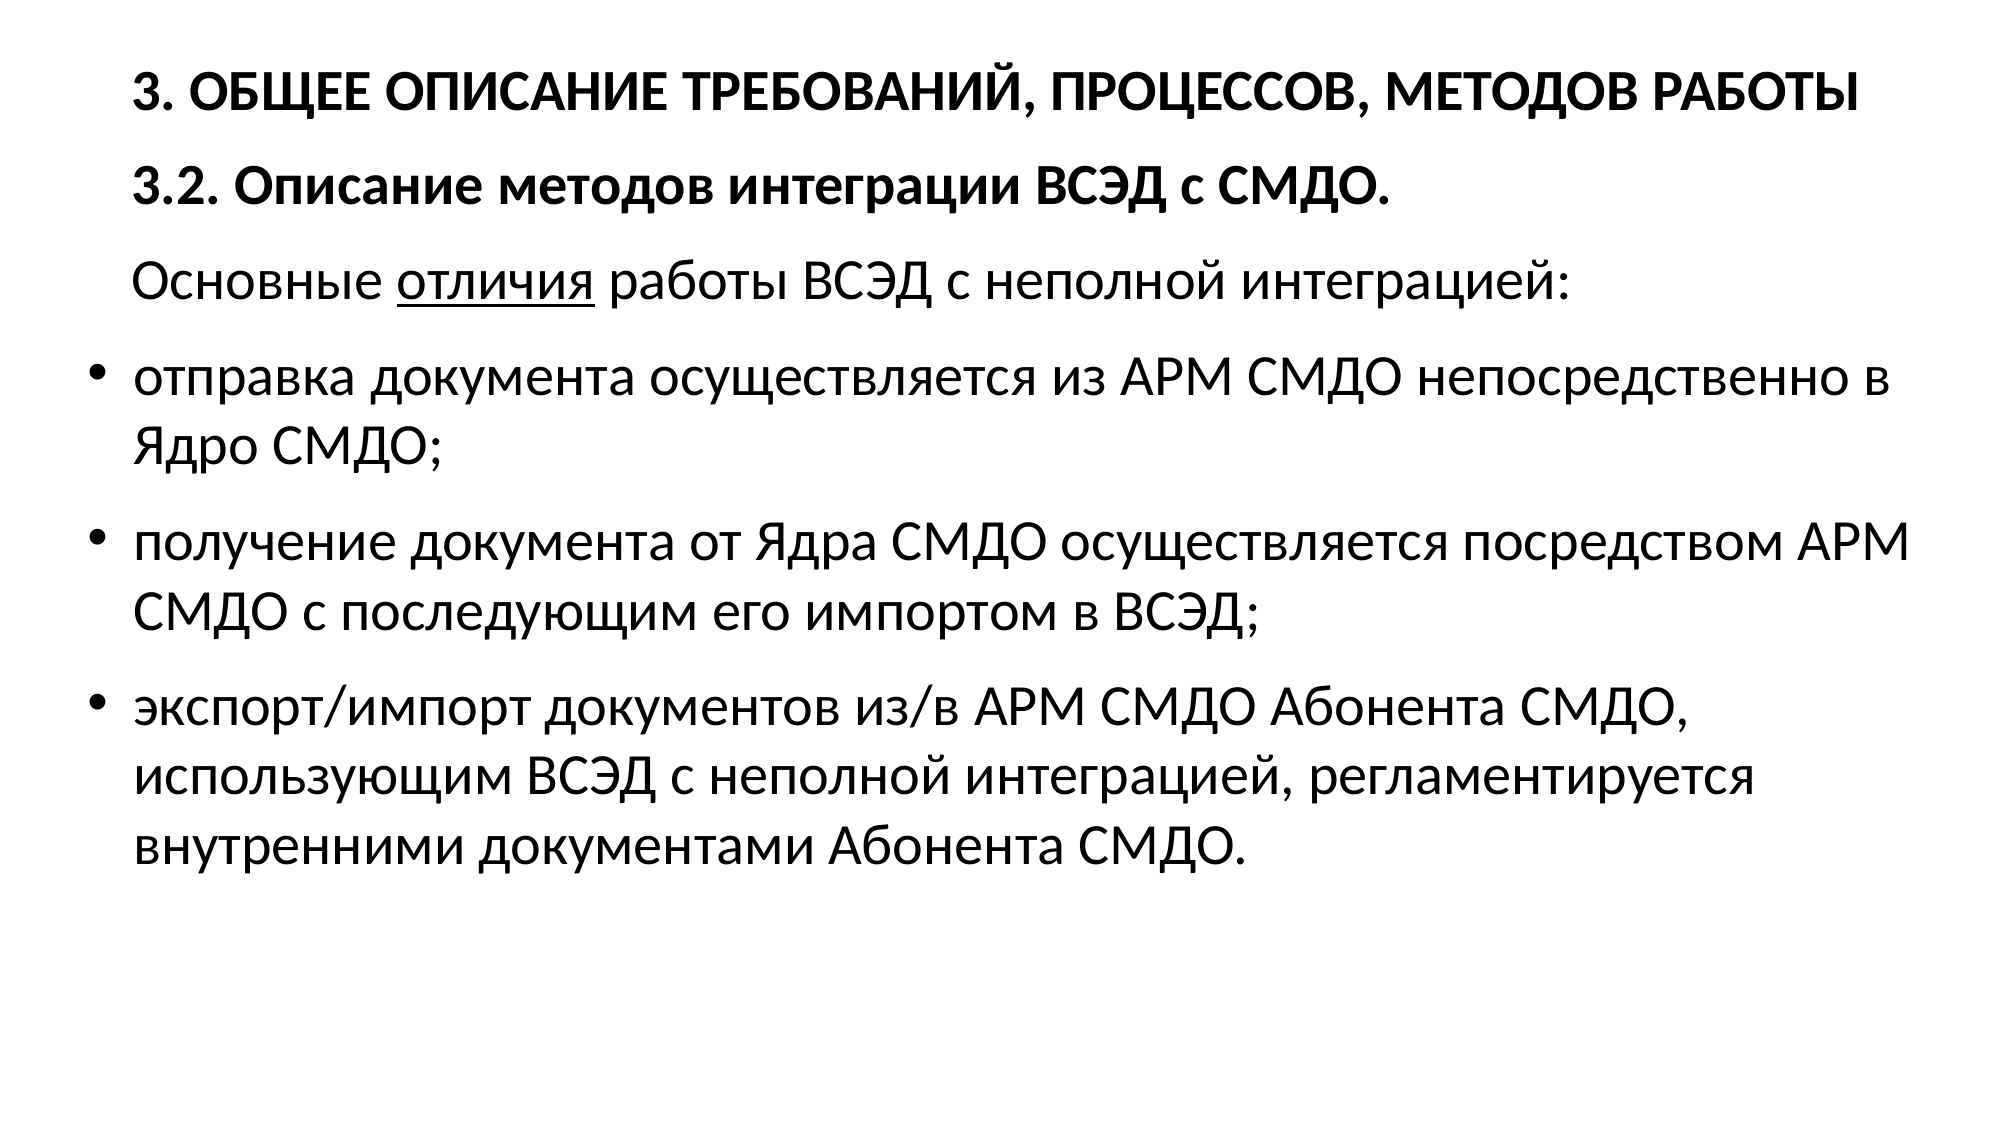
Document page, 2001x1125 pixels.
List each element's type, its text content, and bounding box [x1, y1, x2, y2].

text_box 3. ОБЩЕЕ ОПИСАНИЕ ТРЕБОВАНИЙ, ПРОЦЕССОВ, МЕТОДОВ РАБОТЫ 3.2. Описание методов интеграции ВСЭД с СМДО. Основные отличия работы ВСЭД с неполной интеграцией: отправка документа осуществляется из АРМ СМДО непосредственно в Ядро СМДО; получение документа от Ядра СМДО осуществляется посредством АРМ СМДО с последующим его импортом в ВСЭД; экспорт/импорт документов из/в АРМ СМДО Абонента СМДО, использующим ВСЭД с неполной интеграцией, регламентируется внутренними документами Абонента СМДО. [43, 44, 1965, 884]
